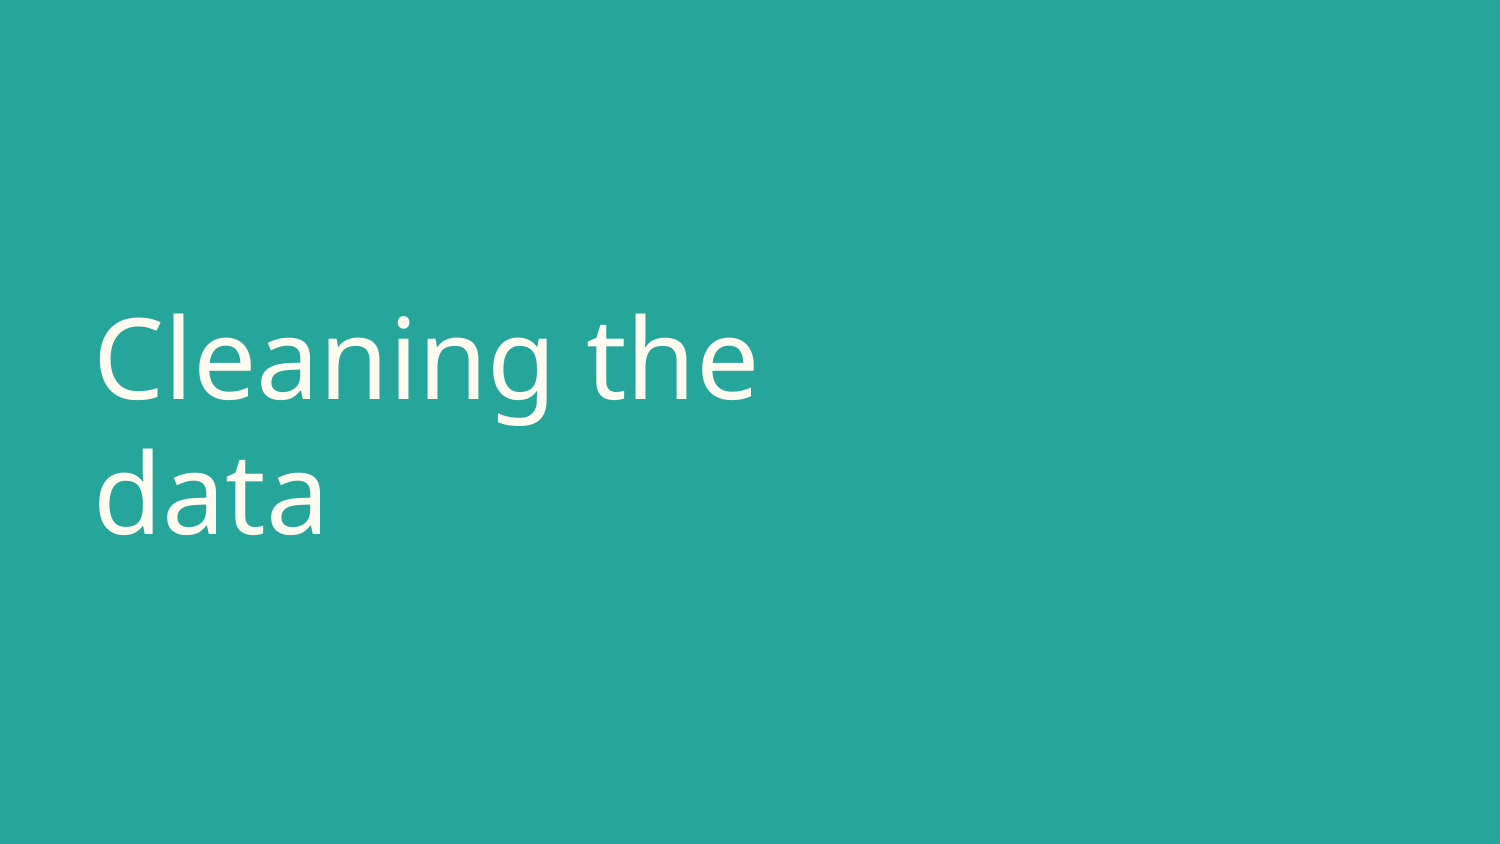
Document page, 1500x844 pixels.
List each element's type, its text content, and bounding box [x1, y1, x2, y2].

title Cleaning the data [78, 86, 998, 758]
